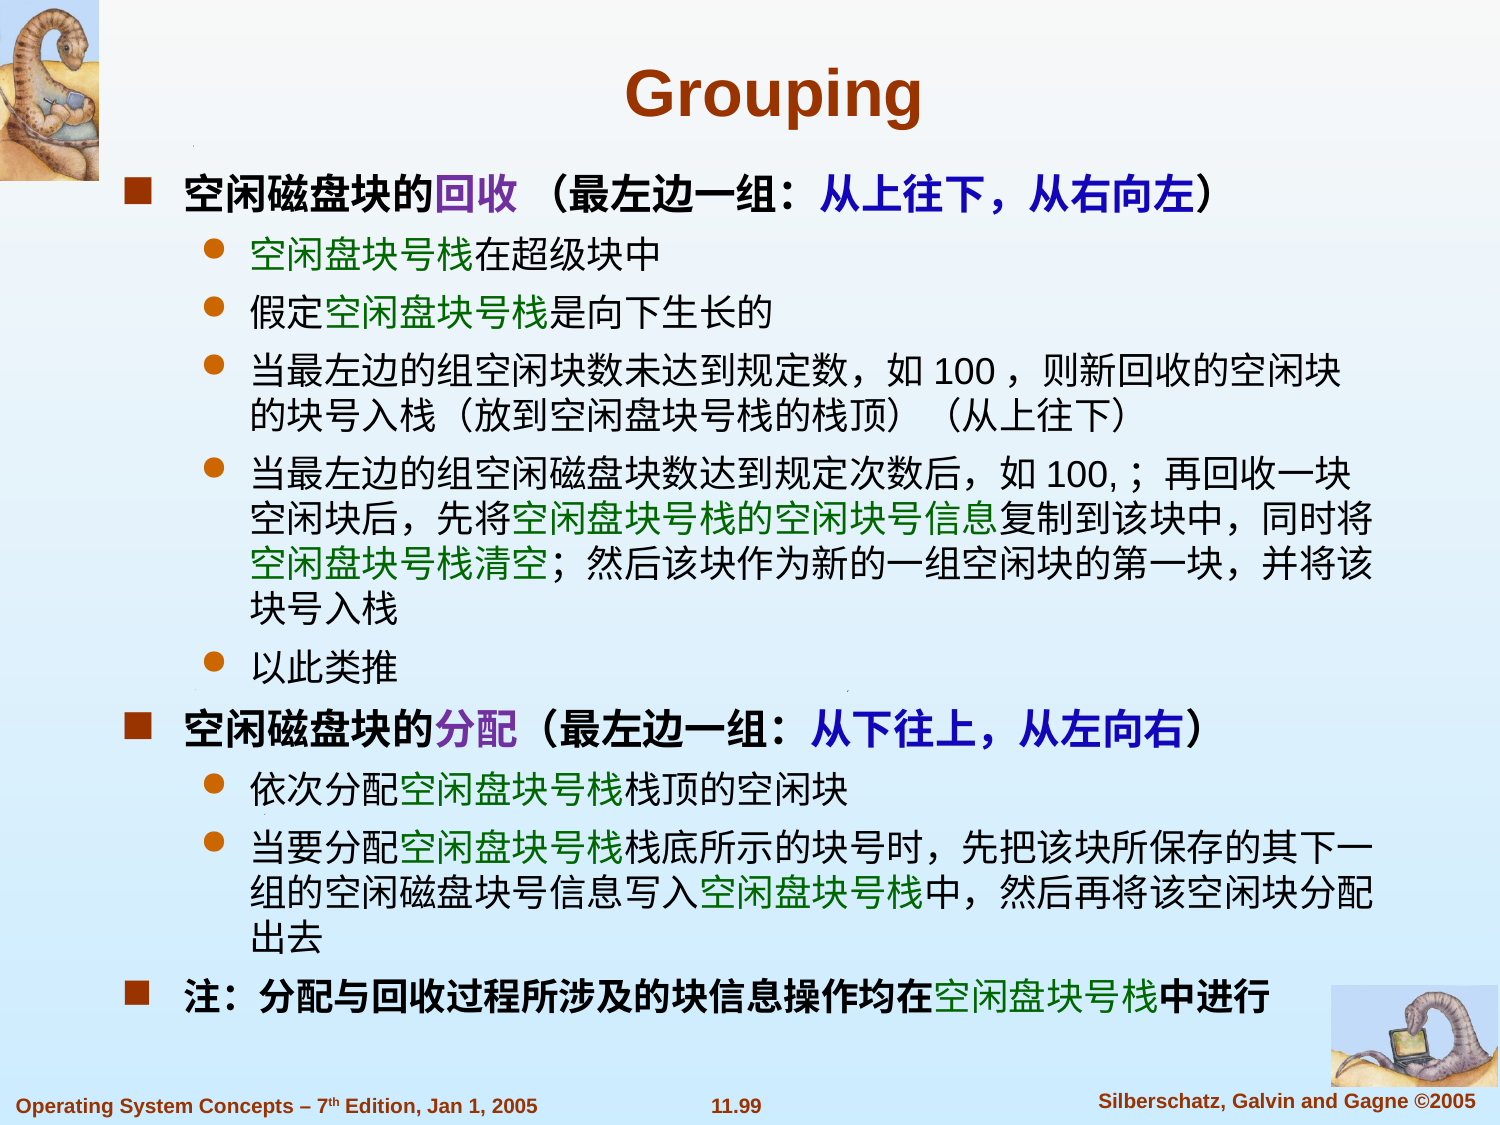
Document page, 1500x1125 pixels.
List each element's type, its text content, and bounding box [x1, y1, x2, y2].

picture [1391, 985, 1498, 1087]
title Grouping [112, 37, 1438, 138]
picture [0, 0, 99, 181]
list 空闲磁盘块的回收 （最左边一组：从上往下，从右向左） 空闲盘块号栈在超级块中 假定空闲盘块号栈是向下生长的 当最左边的组空闲块数未达到规定数，如100，则新回收的空闲块的块号入栈（放到空闲盘块号栈的栈顶）（从上往下） 当最左边的组空闲磁盘块数达到规定次数后，如100,；再回收一块空闲块后，先将空闲盘块号栈的空闲块号信息复制到该块中，同时将空闲盘块号栈清空；然后该块作为新的一组空闲块的第一块，并将该块号入栈 以此类推 空闲磁盘块的分配（最左边一组：从下往上，从左向右） 依次分配空闲盘块号栈栈顶的空闲块 当要分配空闲盘块号栈栈底所示的块号时，先把该块所保存的其下一组的空闲磁盘块号信息写入空闲盘块号栈中，然后再将该空闲块分配出去 注：分配与回收过程所涉及的块信息操作均在空闲盘块号栈中进行 [112, 160, 1391, 1104]
